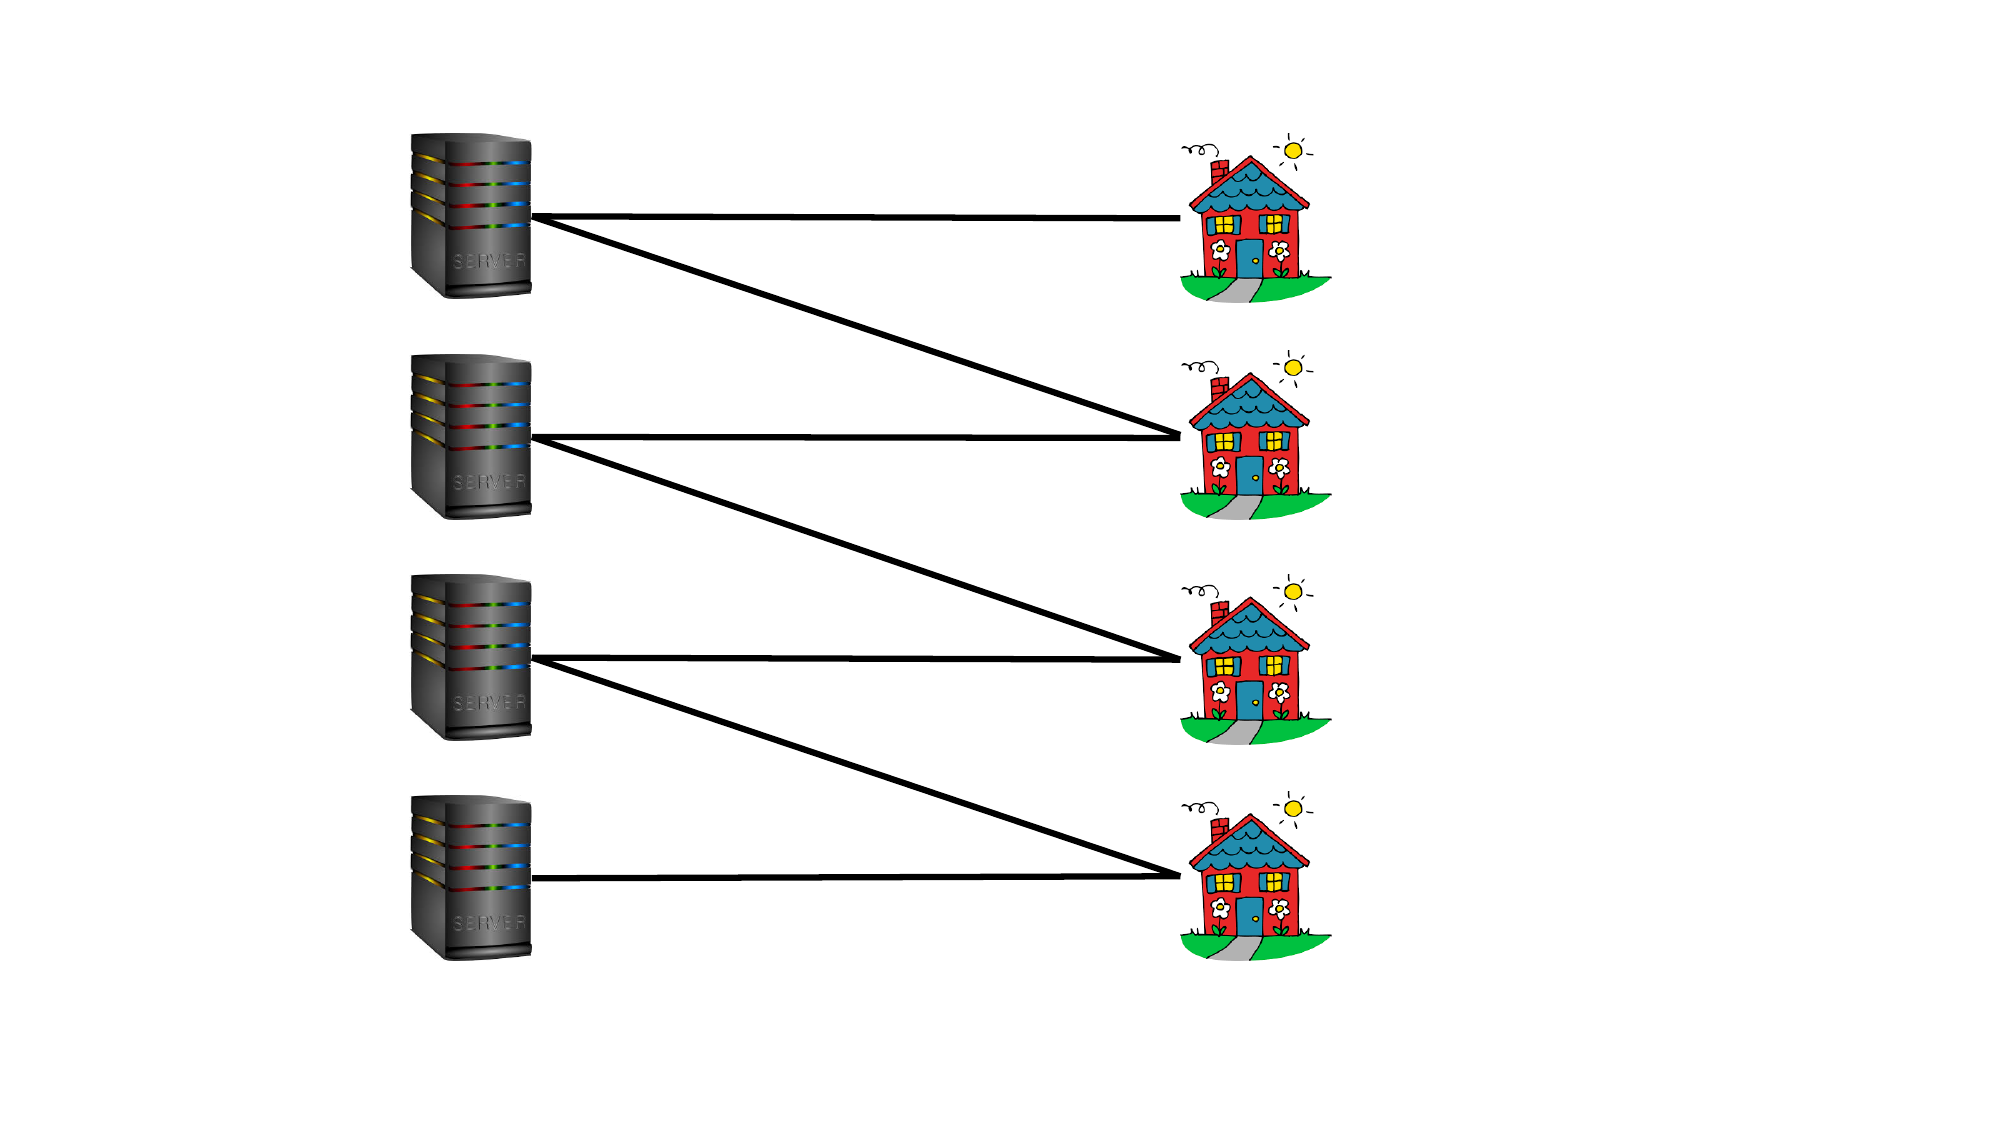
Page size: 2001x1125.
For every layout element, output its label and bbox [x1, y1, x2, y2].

picture [408, 574, 531, 741]
picture [408, 795, 532, 961]
text_box [531, 438, 1181, 657]
picture [1180, 133, 1332, 304]
picture [408, 354, 532, 520]
text_box [531, 660, 1181, 876]
picture [408, 133, 532, 300]
picture [1180, 791, 1332, 961]
picture [1180, 350, 1332, 520]
text_box [531, 219, 1181, 435]
picture [1181, 574, 1332, 745]
